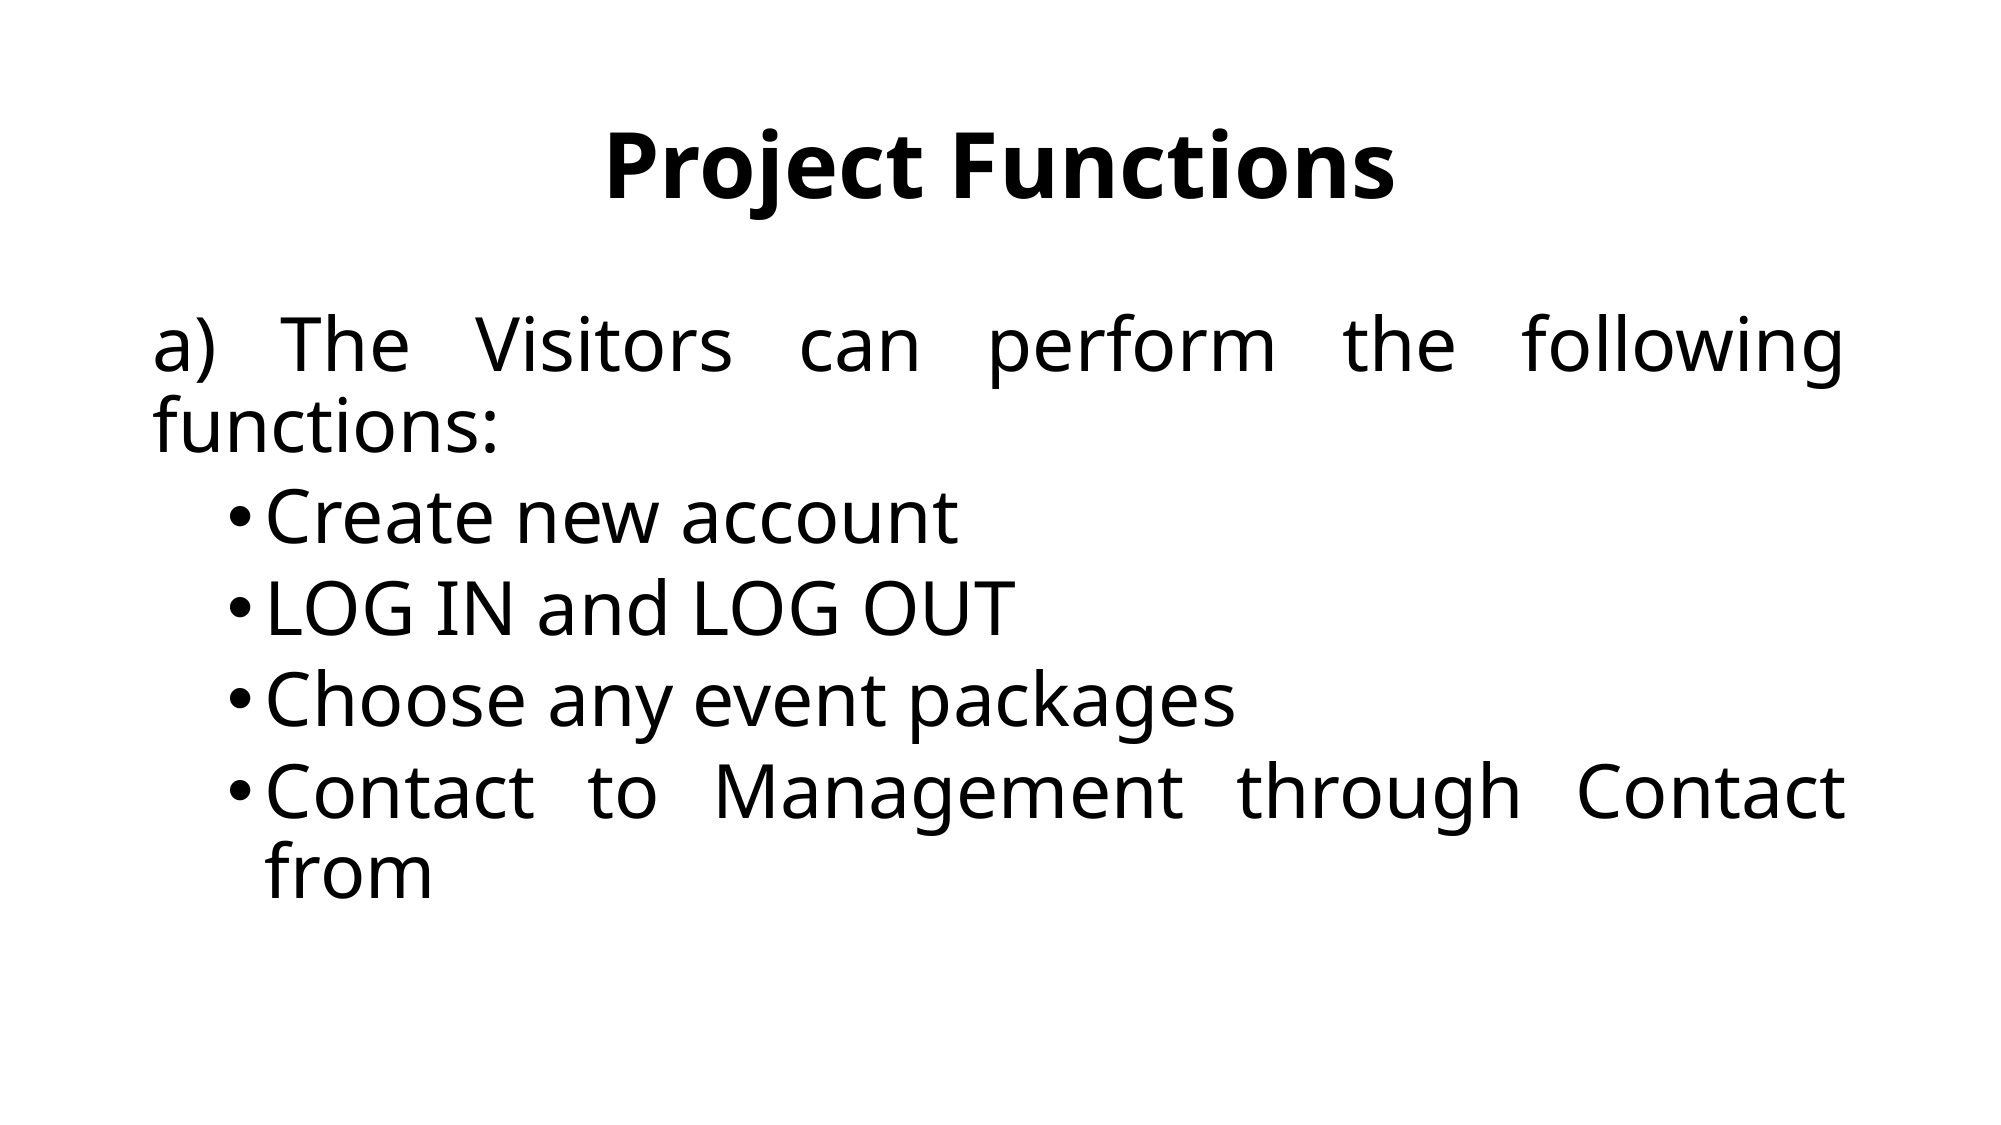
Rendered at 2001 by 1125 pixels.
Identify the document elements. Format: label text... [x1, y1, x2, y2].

list a) The Visitors can perform the following functions: Create new account LOG IN and LOG OUT Choose any event packages Contact to Management through Contact from [137, 299, 1863, 1014]
title Project Functions [137, 59, 1863, 278]
